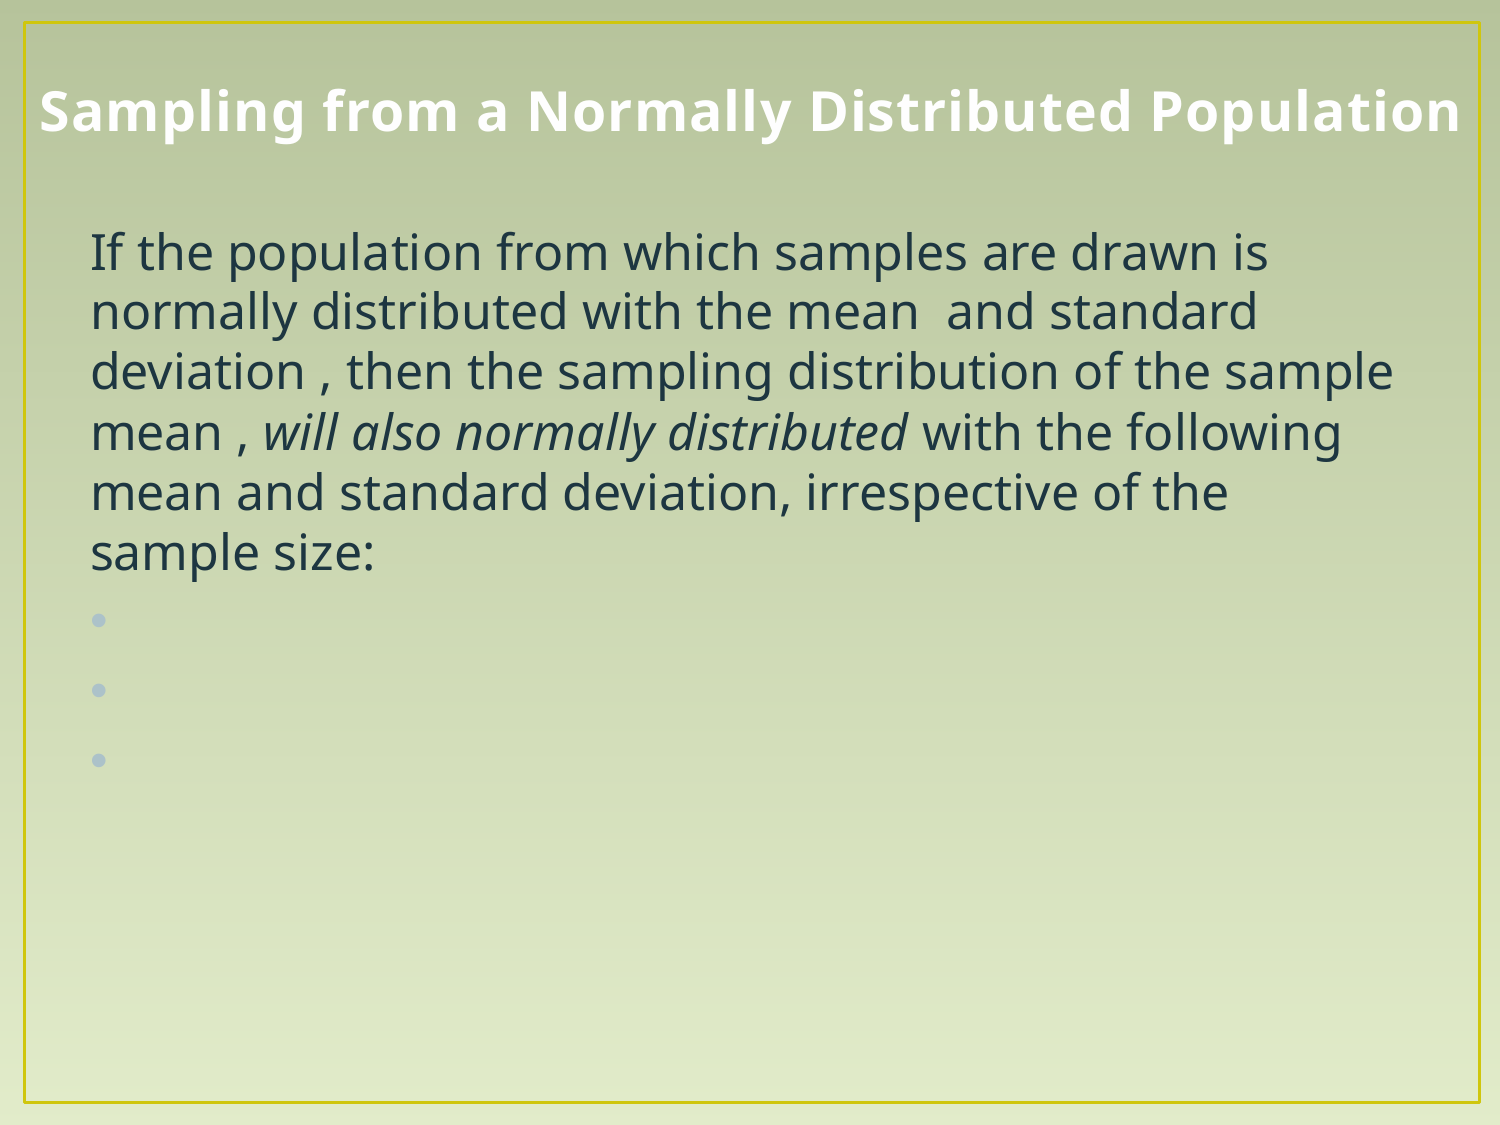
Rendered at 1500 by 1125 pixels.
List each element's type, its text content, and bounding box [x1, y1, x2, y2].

title Sampling from a Normally Distributed Population [24, 24, 1488, 150]
